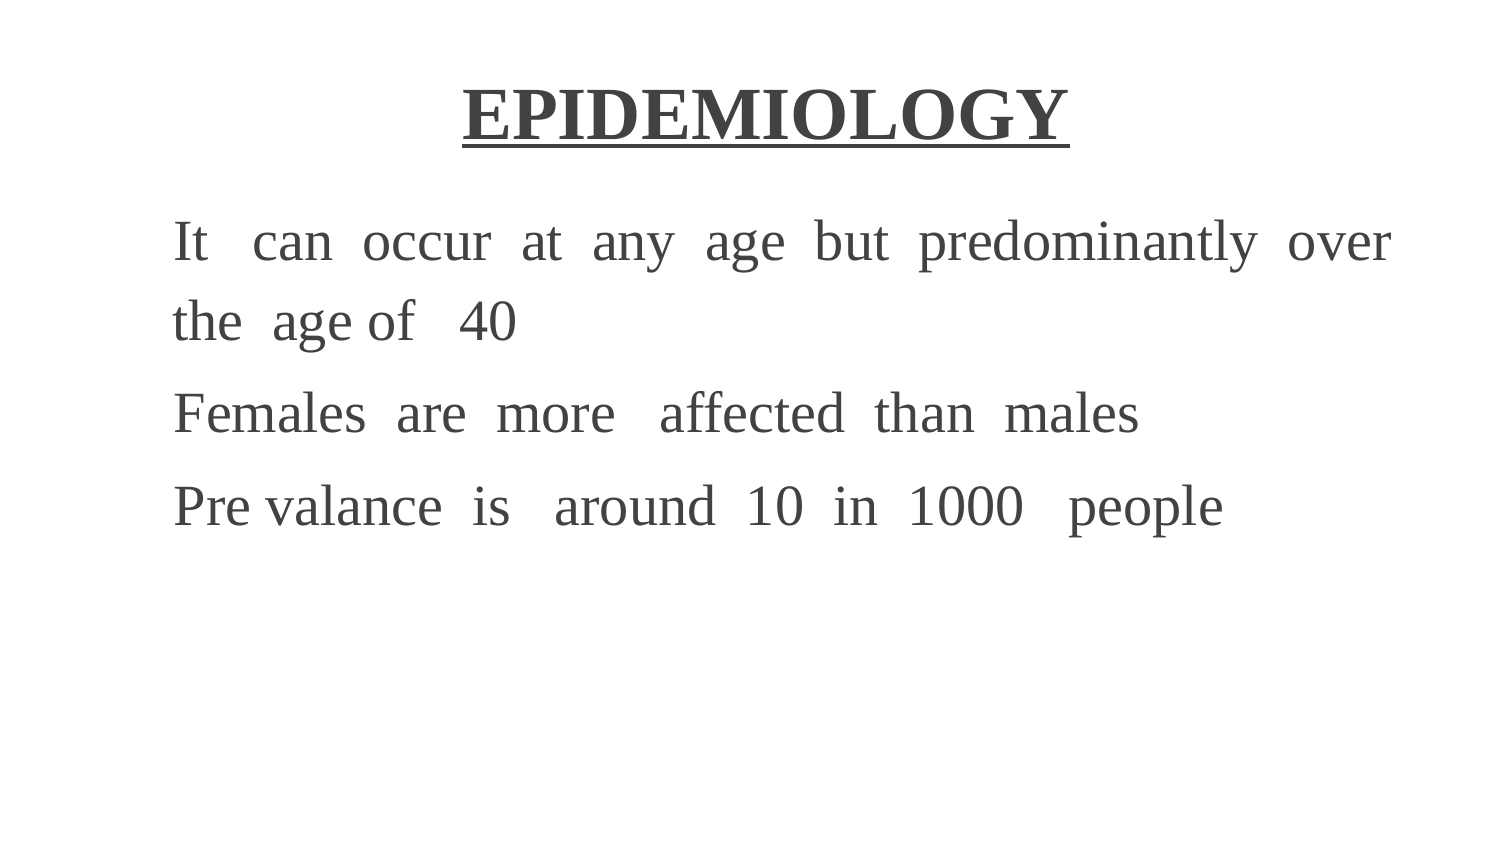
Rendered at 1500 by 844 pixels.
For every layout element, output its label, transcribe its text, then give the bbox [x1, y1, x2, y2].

list It can occur at any age but predominantly over the age of 40 Females are more affected than males Pre valance is around 10 in 1000 people [112, 173, 1424, 555]
title EPIDEMIOLOGY [147, 49, 1386, 163]
